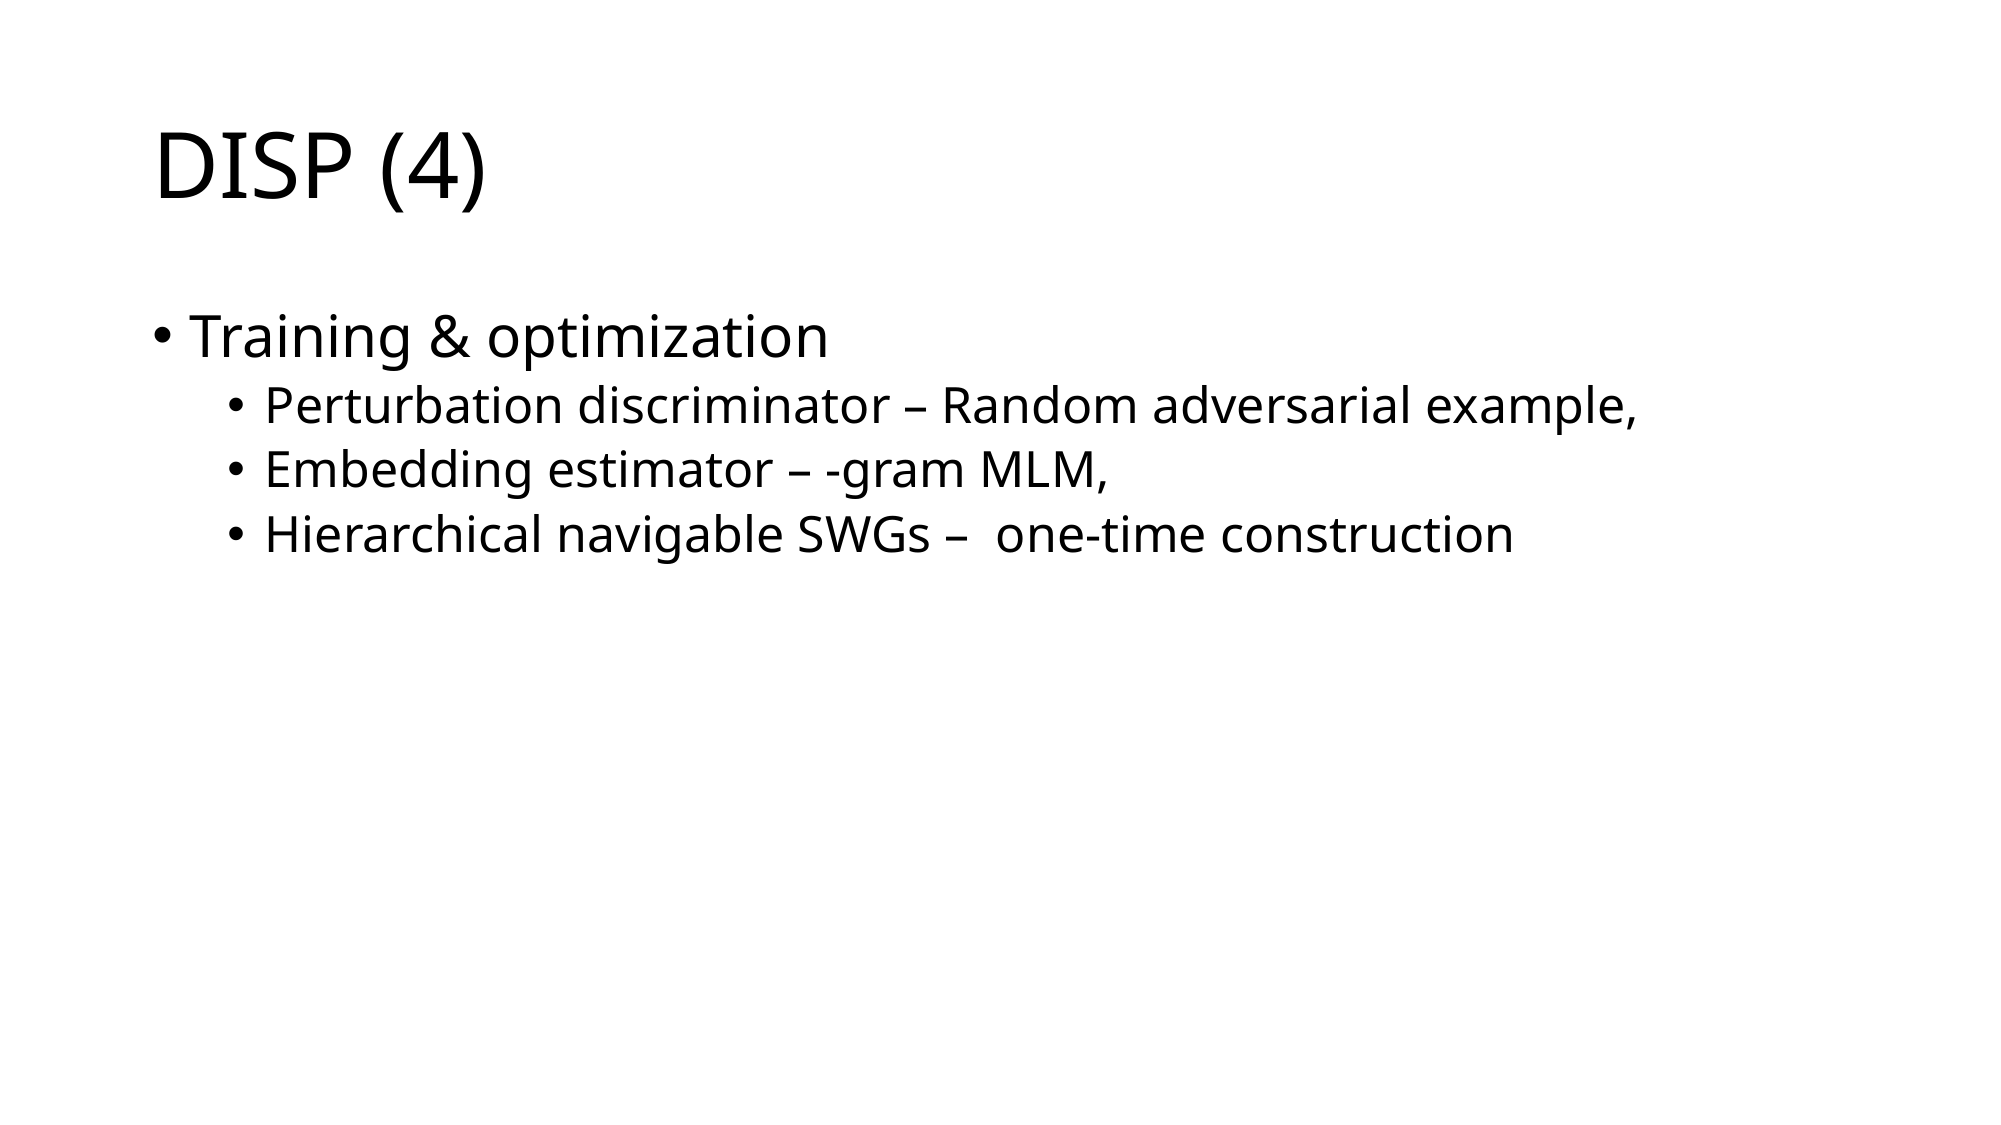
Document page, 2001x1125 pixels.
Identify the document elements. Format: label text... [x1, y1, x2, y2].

title DISP (4) [137, 59, 1863, 278]
